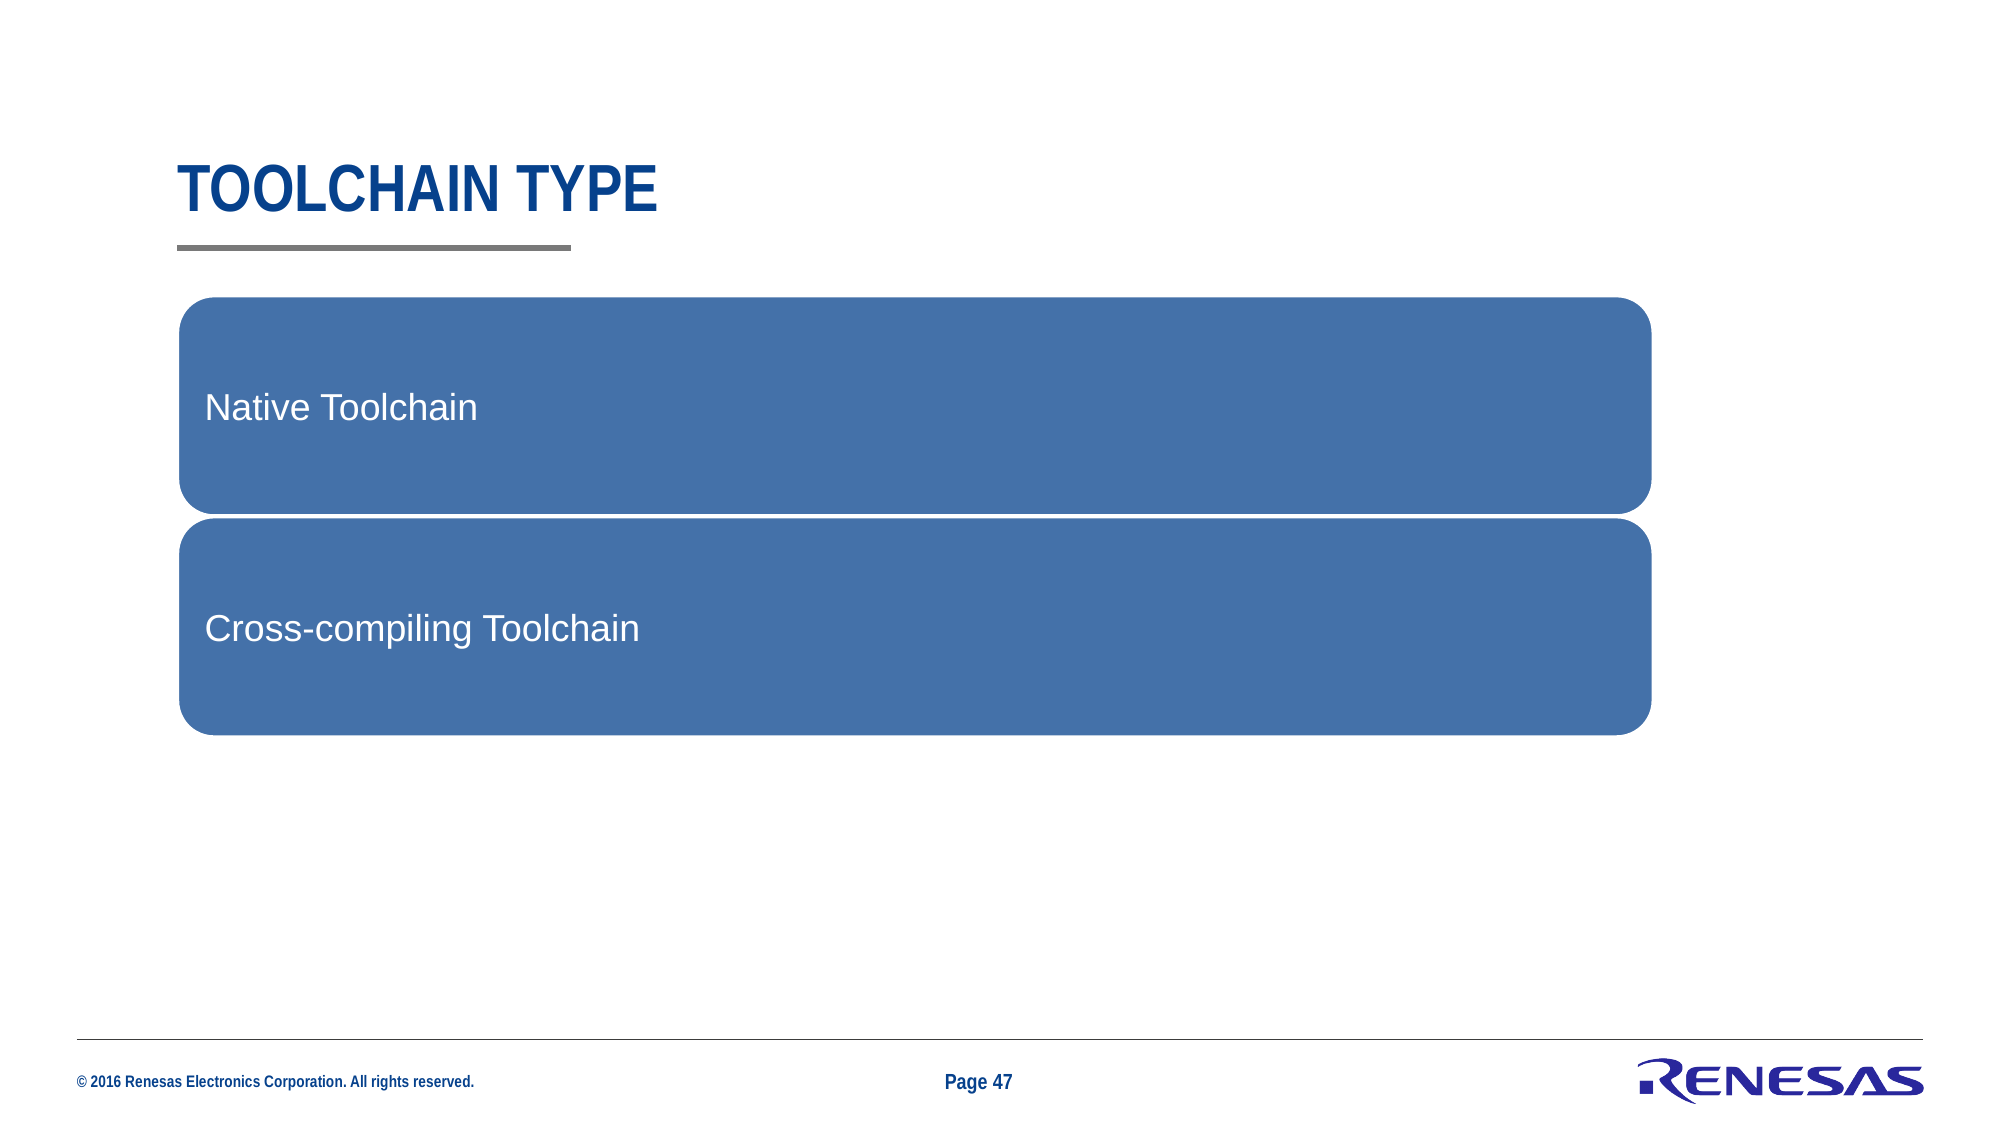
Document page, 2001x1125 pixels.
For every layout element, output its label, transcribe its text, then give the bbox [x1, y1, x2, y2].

title Toolchain Type [177, 153, 1575, 227]
slide_number Page 47 [944, 1068, 1056, 1095]
picture [1635, 1056, 1927, 1106]
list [176, 295, 1654, 738]
